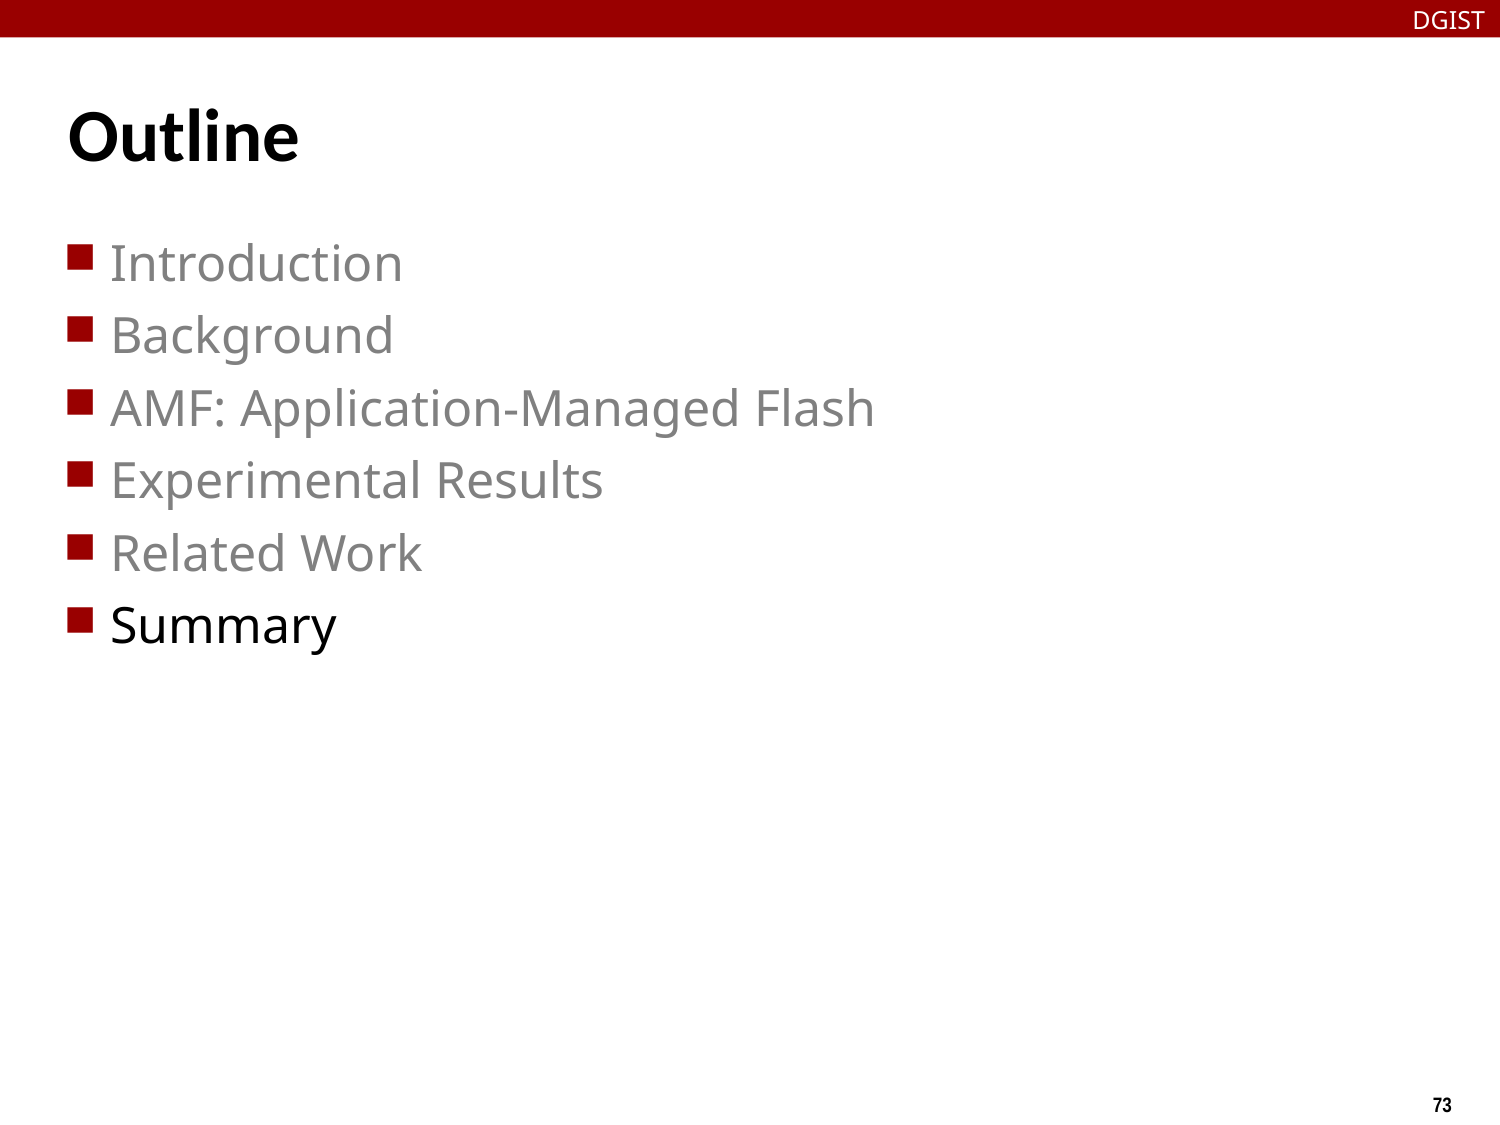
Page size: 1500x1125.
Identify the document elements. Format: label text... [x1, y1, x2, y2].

text_box [0, 0, 1500, 38]
title Outline [62, 41, 1438, 222]
list Introduction Background AMF: Application-Managed Flash Experimental Results Related Work Summary [62, 224, 1438, 1047]
text_box DGIST [1412, 4, 1500, 34]
